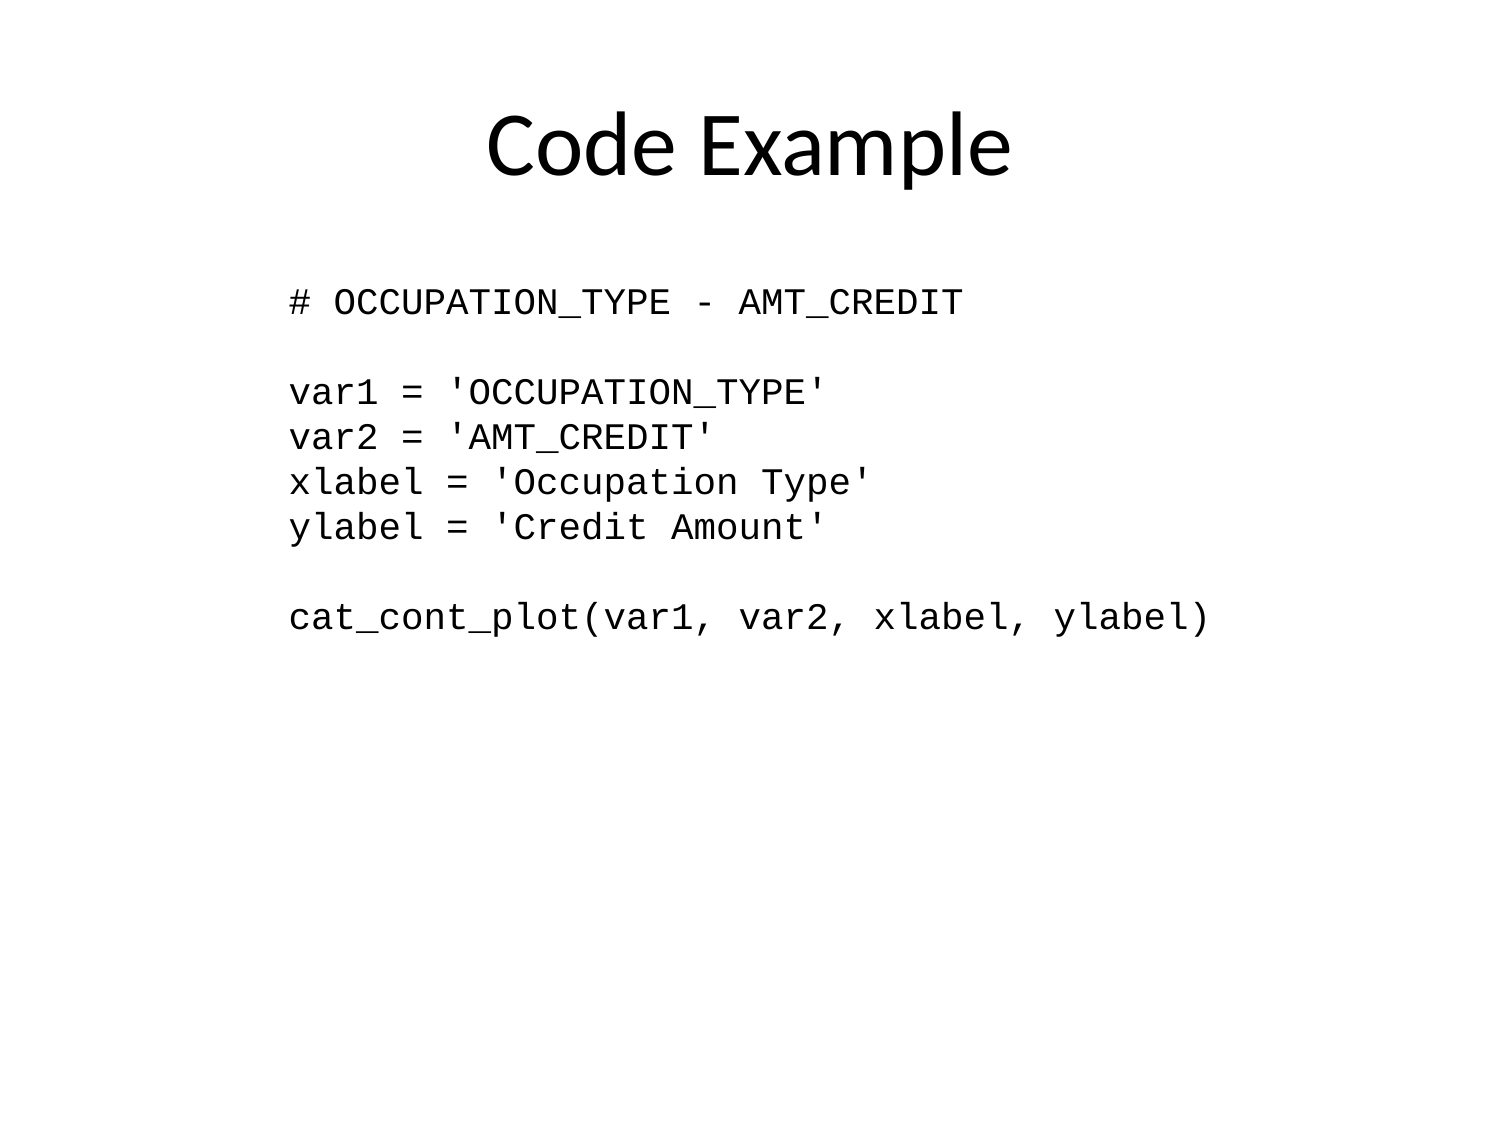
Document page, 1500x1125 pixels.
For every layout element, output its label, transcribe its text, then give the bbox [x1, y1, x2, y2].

title Code Example [75, 45, 1425, 233]
text_box # OCCUPATION_TYPE - AMT_CREDIT var1 = 'OCCUPATION_TYPE' var2 = 'AMT_CREDIT' xlabel = 'Occupation Type' ylabel = 'Credit Amount' cat_cont_plot(var1, var2, xlabel, ylabel) [273, 224, 1227, 645]
